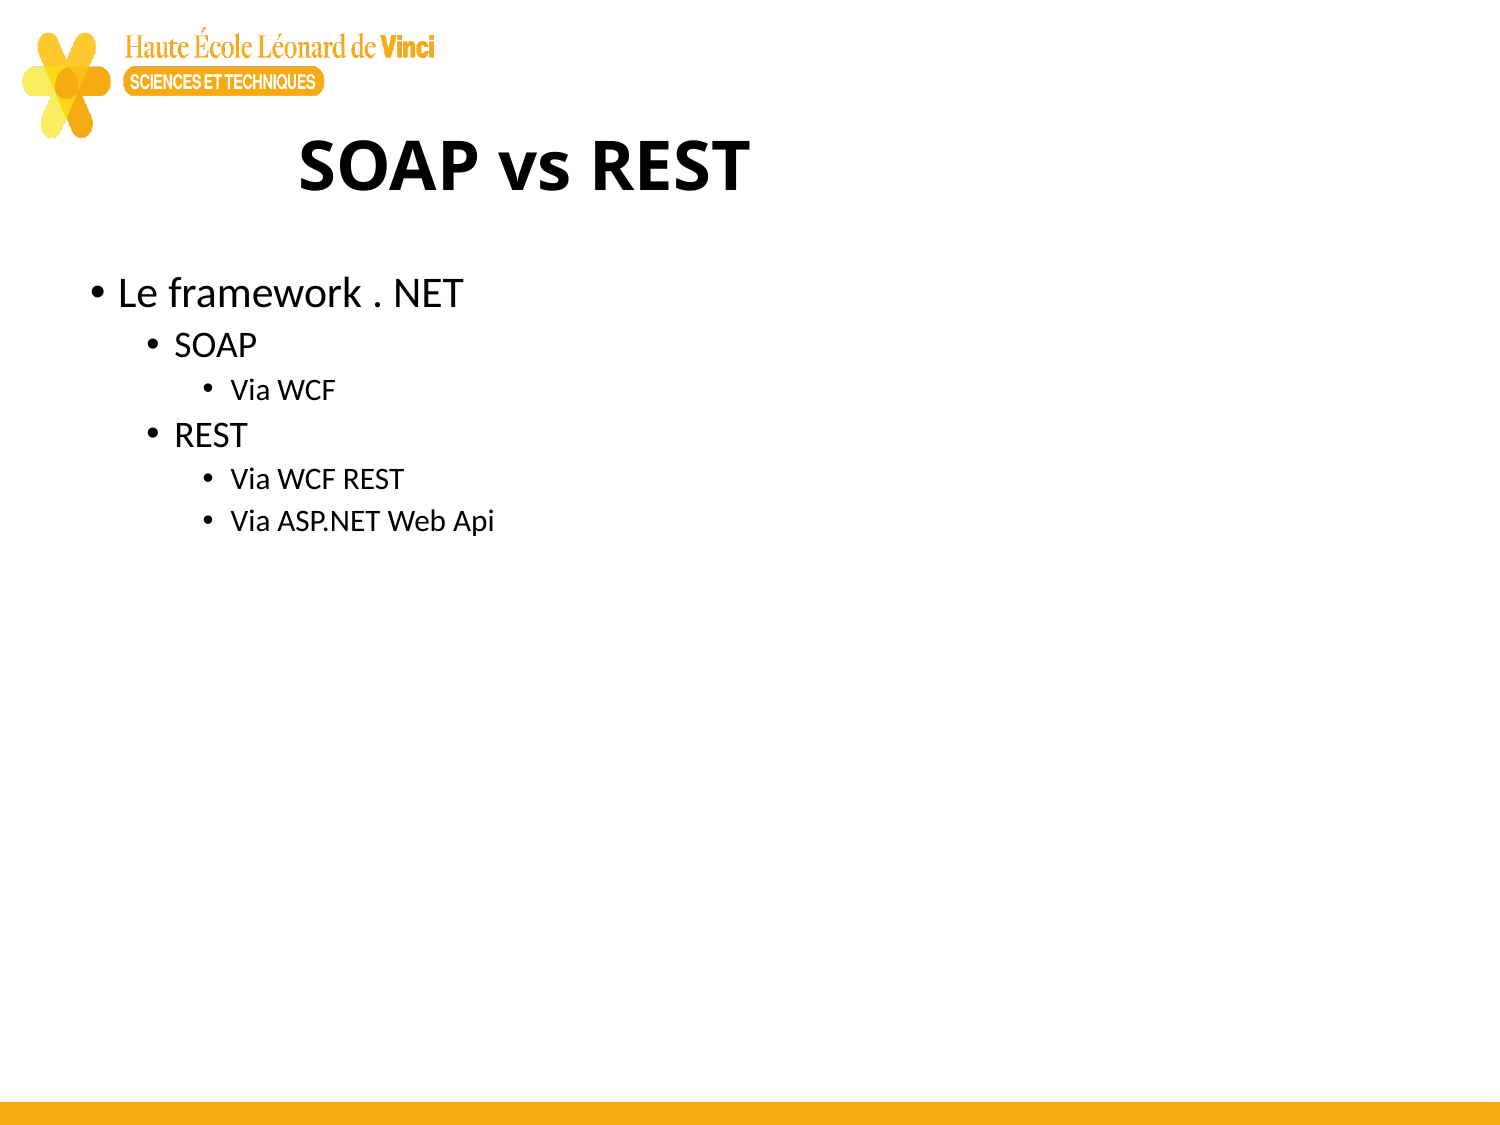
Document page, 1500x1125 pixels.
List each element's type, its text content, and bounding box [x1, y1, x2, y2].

picture [22, 27, 434, 138]
slide_number [1059, 1042, 1397, 1103]
list Le framework . NET SOAP Via WCF REST Via WCF REST Via ASP.NET Web Api [75, 262, 1425, 1046]
title SOAP vs REST [283, 59, 1397, 262]
